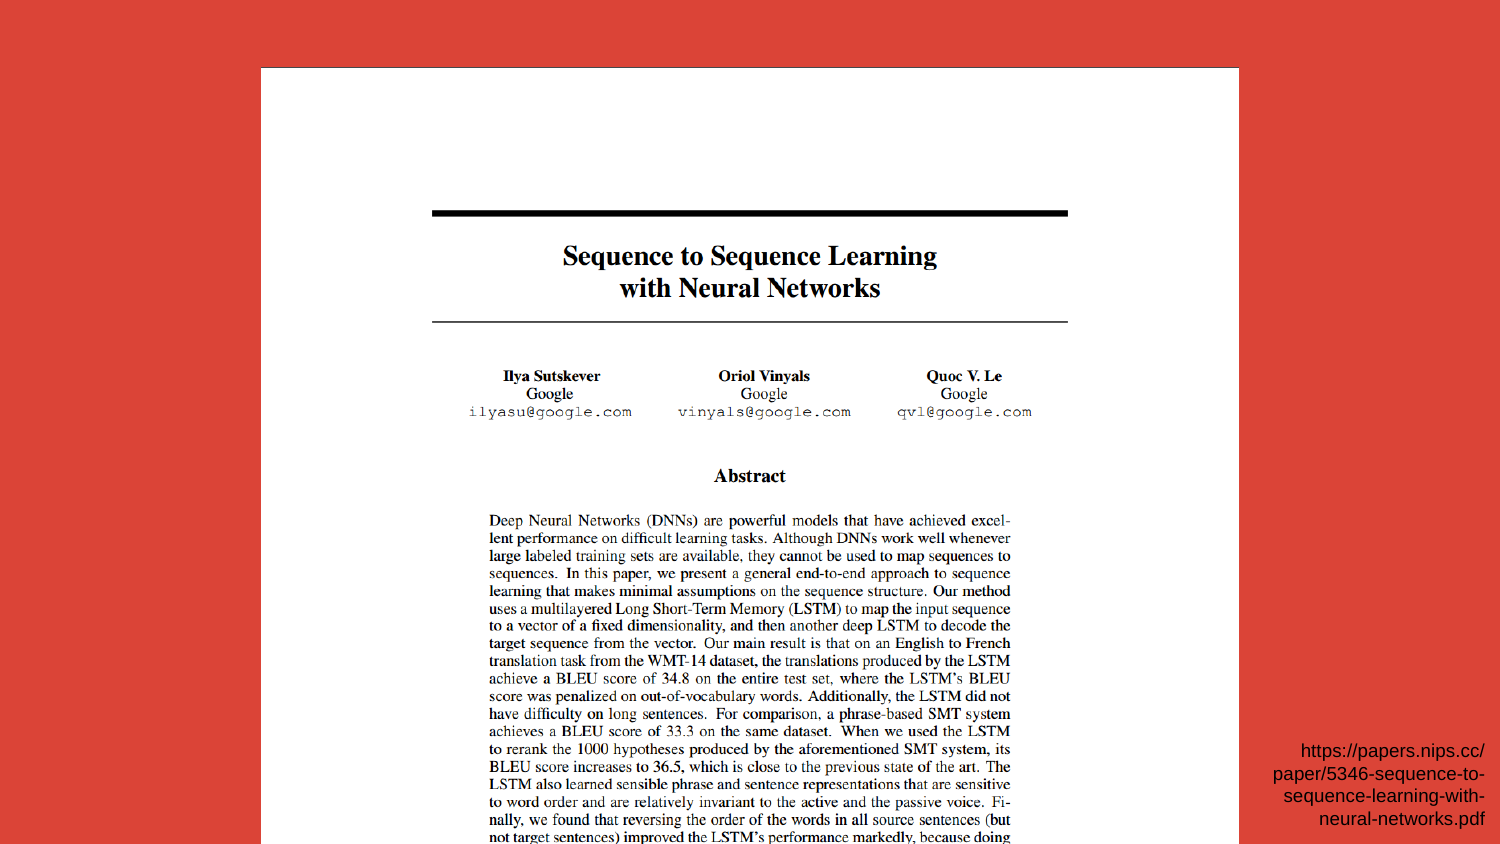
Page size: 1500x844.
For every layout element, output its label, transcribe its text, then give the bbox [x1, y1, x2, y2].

picture [261, 66, 1239, 844]
text_box https://papers.nips.cc/paper/5346-sequence-to-sequence-learning-with-neural-networks.pdf [1243, 717, 1500, 844]
